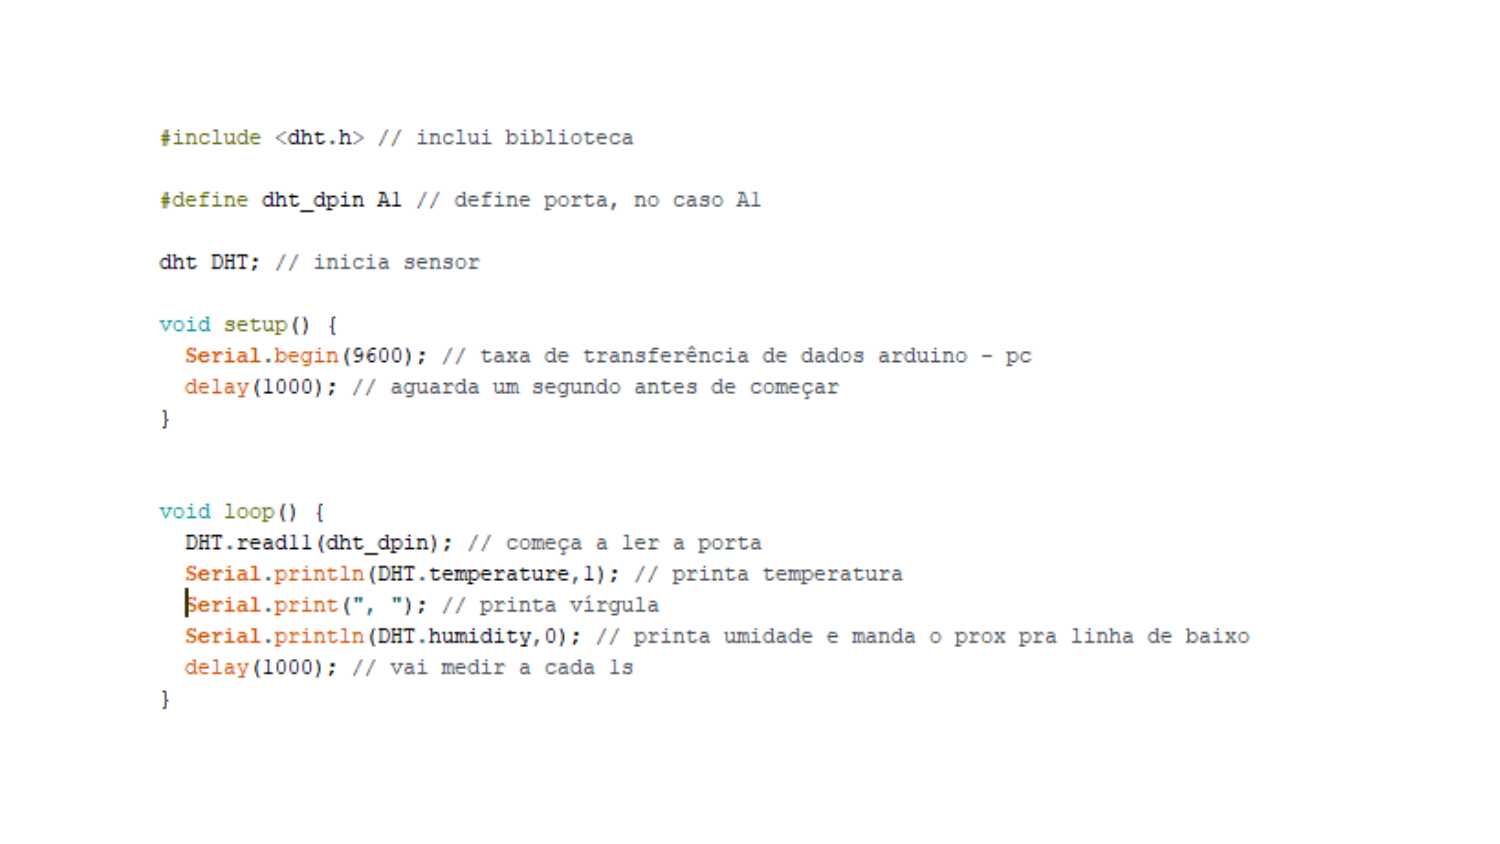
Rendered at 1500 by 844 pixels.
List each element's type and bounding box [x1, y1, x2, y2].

picture [145, 95, 1355, 748]
